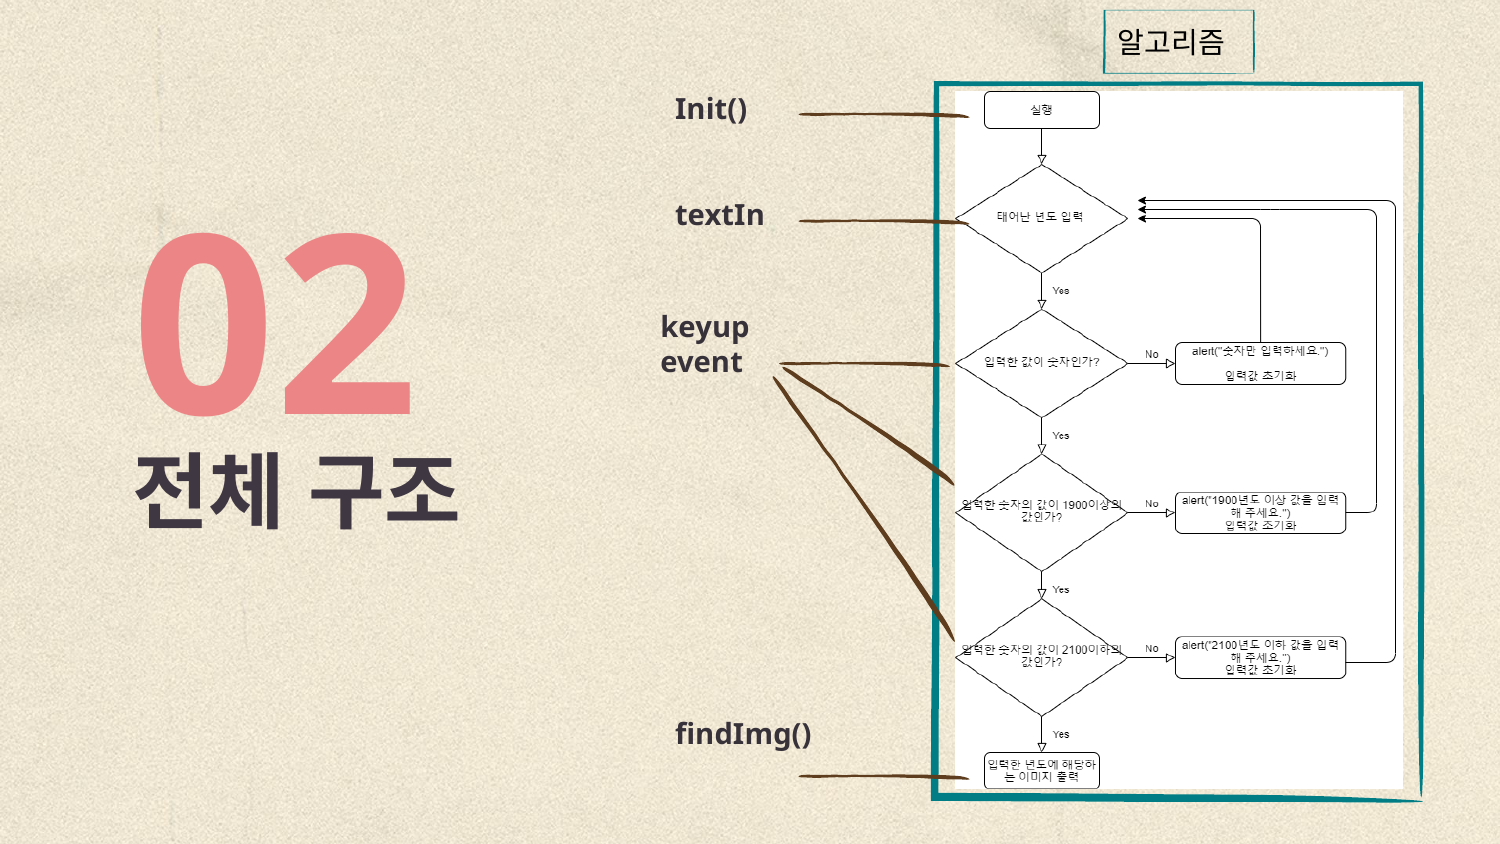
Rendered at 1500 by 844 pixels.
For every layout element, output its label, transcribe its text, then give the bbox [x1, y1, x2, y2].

text_box [799, 219, 950, 225]
text_box [933, 81, 1425, 798]
title 전체 구조 [116, 438, 740, 541]
text_box [772, 376, 950, 637]
text_box [782, 367, 950, 484]
text_box [932, 367, 940, 469]
picture [0, 0, 1500, 844]
text_box [798, 774, 950, 780]
text_box [930, 779, 1423, 803]
subtitle keyup event [645, 293, 784, 369]
text_box [930, 612, 940, 774]
subtitle findImg() [659, 700, 861, 776]
text_box [932, 472, 940, 610]
text_box [784, 361, 950, 368]
subtitle textIn [659, 181, 799, 257]
text_box 알고리즘 [1102, 9, 1255, 74]
text_box [799, 112, 950, 118]
subtitle Init() [659, 75, 799, 151]
title 02 [116, 218, 740, 411]
